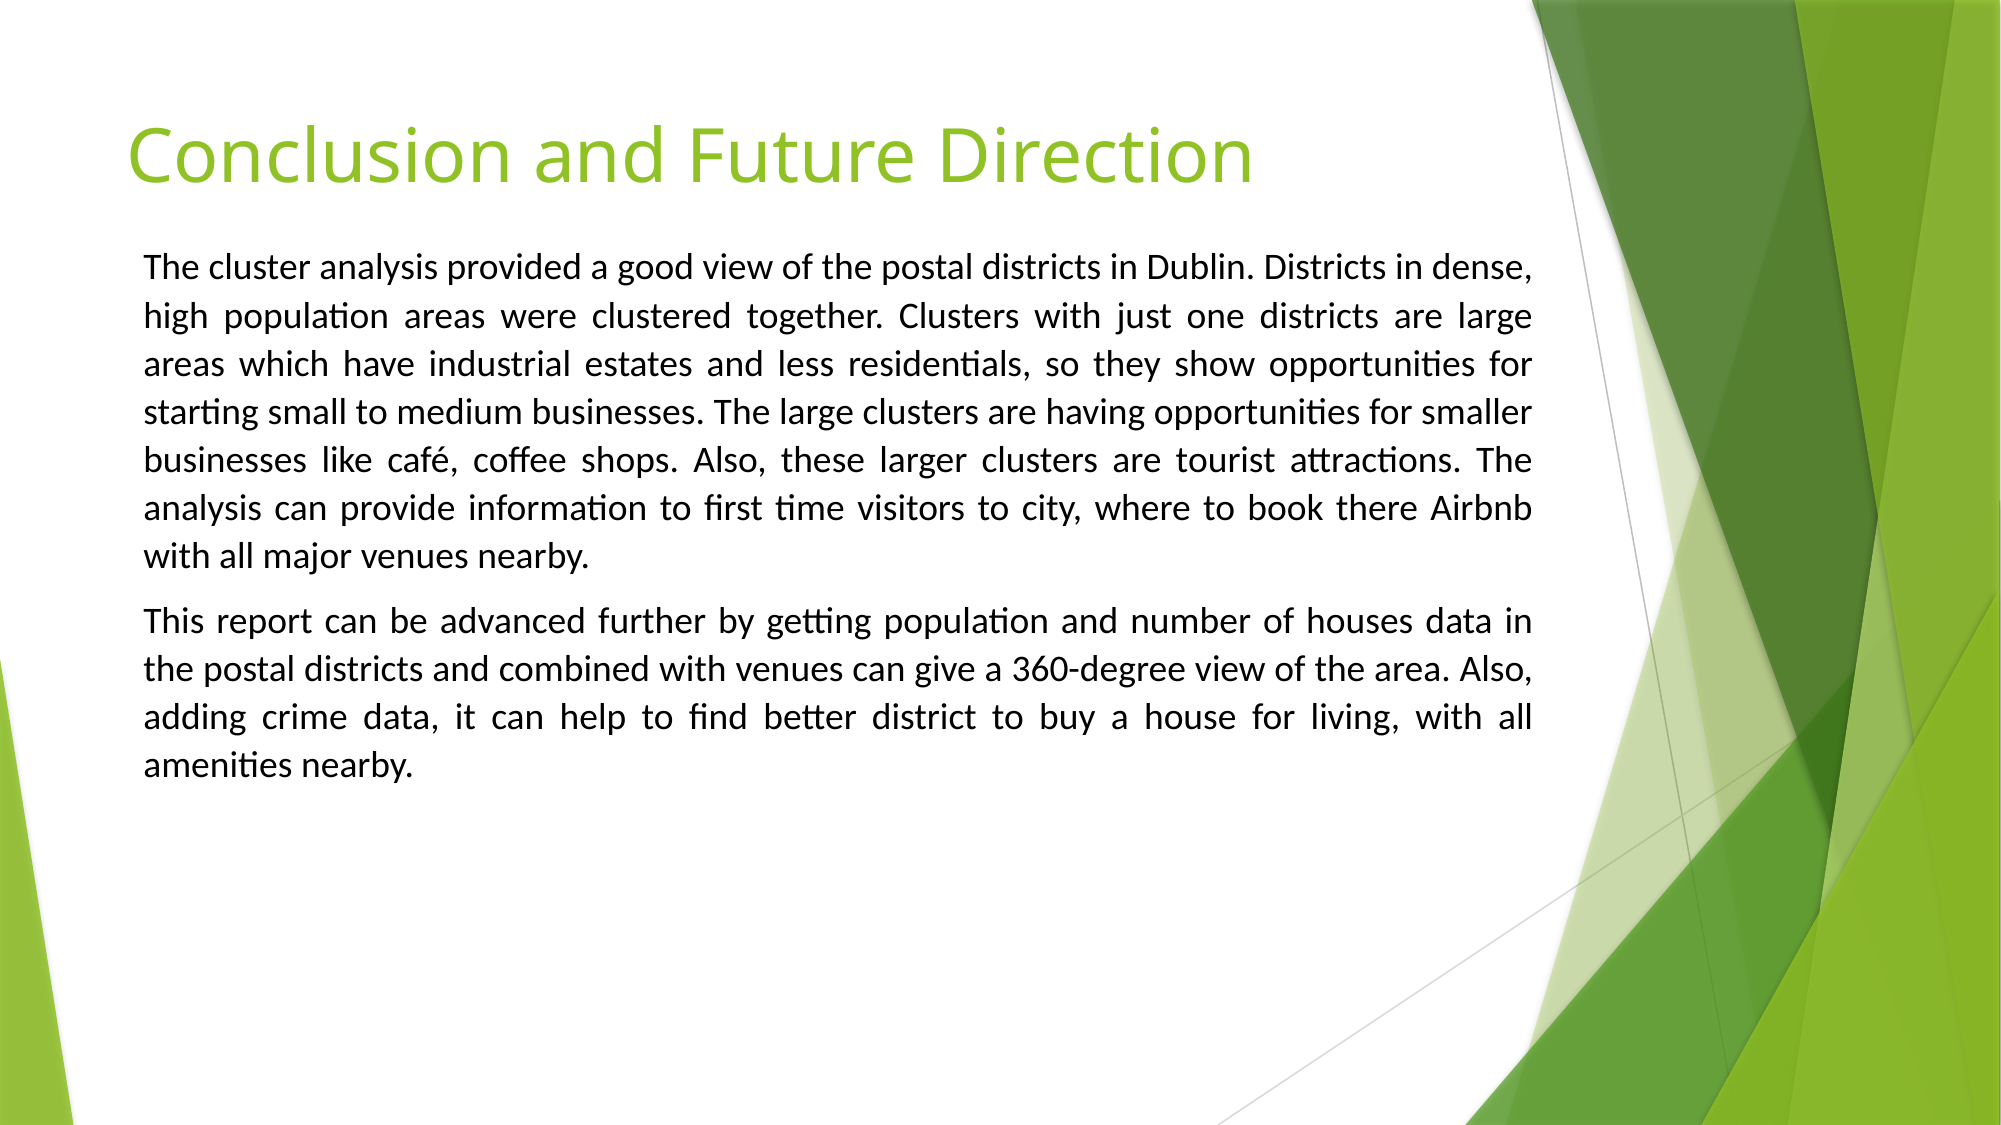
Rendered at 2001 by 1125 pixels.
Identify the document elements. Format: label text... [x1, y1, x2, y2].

text_box The cluster analysis provided a good view of the postal districts in Dublin. Districts in dense, high population areas were clustered together. Clusters with just one districts are large areas which have industrial estates and less residentials, so they show opportunities for starting small to medium businesses. The large clusters are having opportunities for smaller businesses like café, coffee shops. Also, these larger clusters are tourist attractions. The analysis can provide information to first time visitors to city, where to book there Airbnb with all major venues nearby. This report can be advanced further by getting population and number of houses data in the postal districts and combined with venues can give a 360-degree view of the area. Also, adding crime data, it can help to find better district to buy a house for living, with all amenities nearby. [128, 232, 1550, 858]
title Conclusion and Future Direction [111, 99, 1522, 317]
